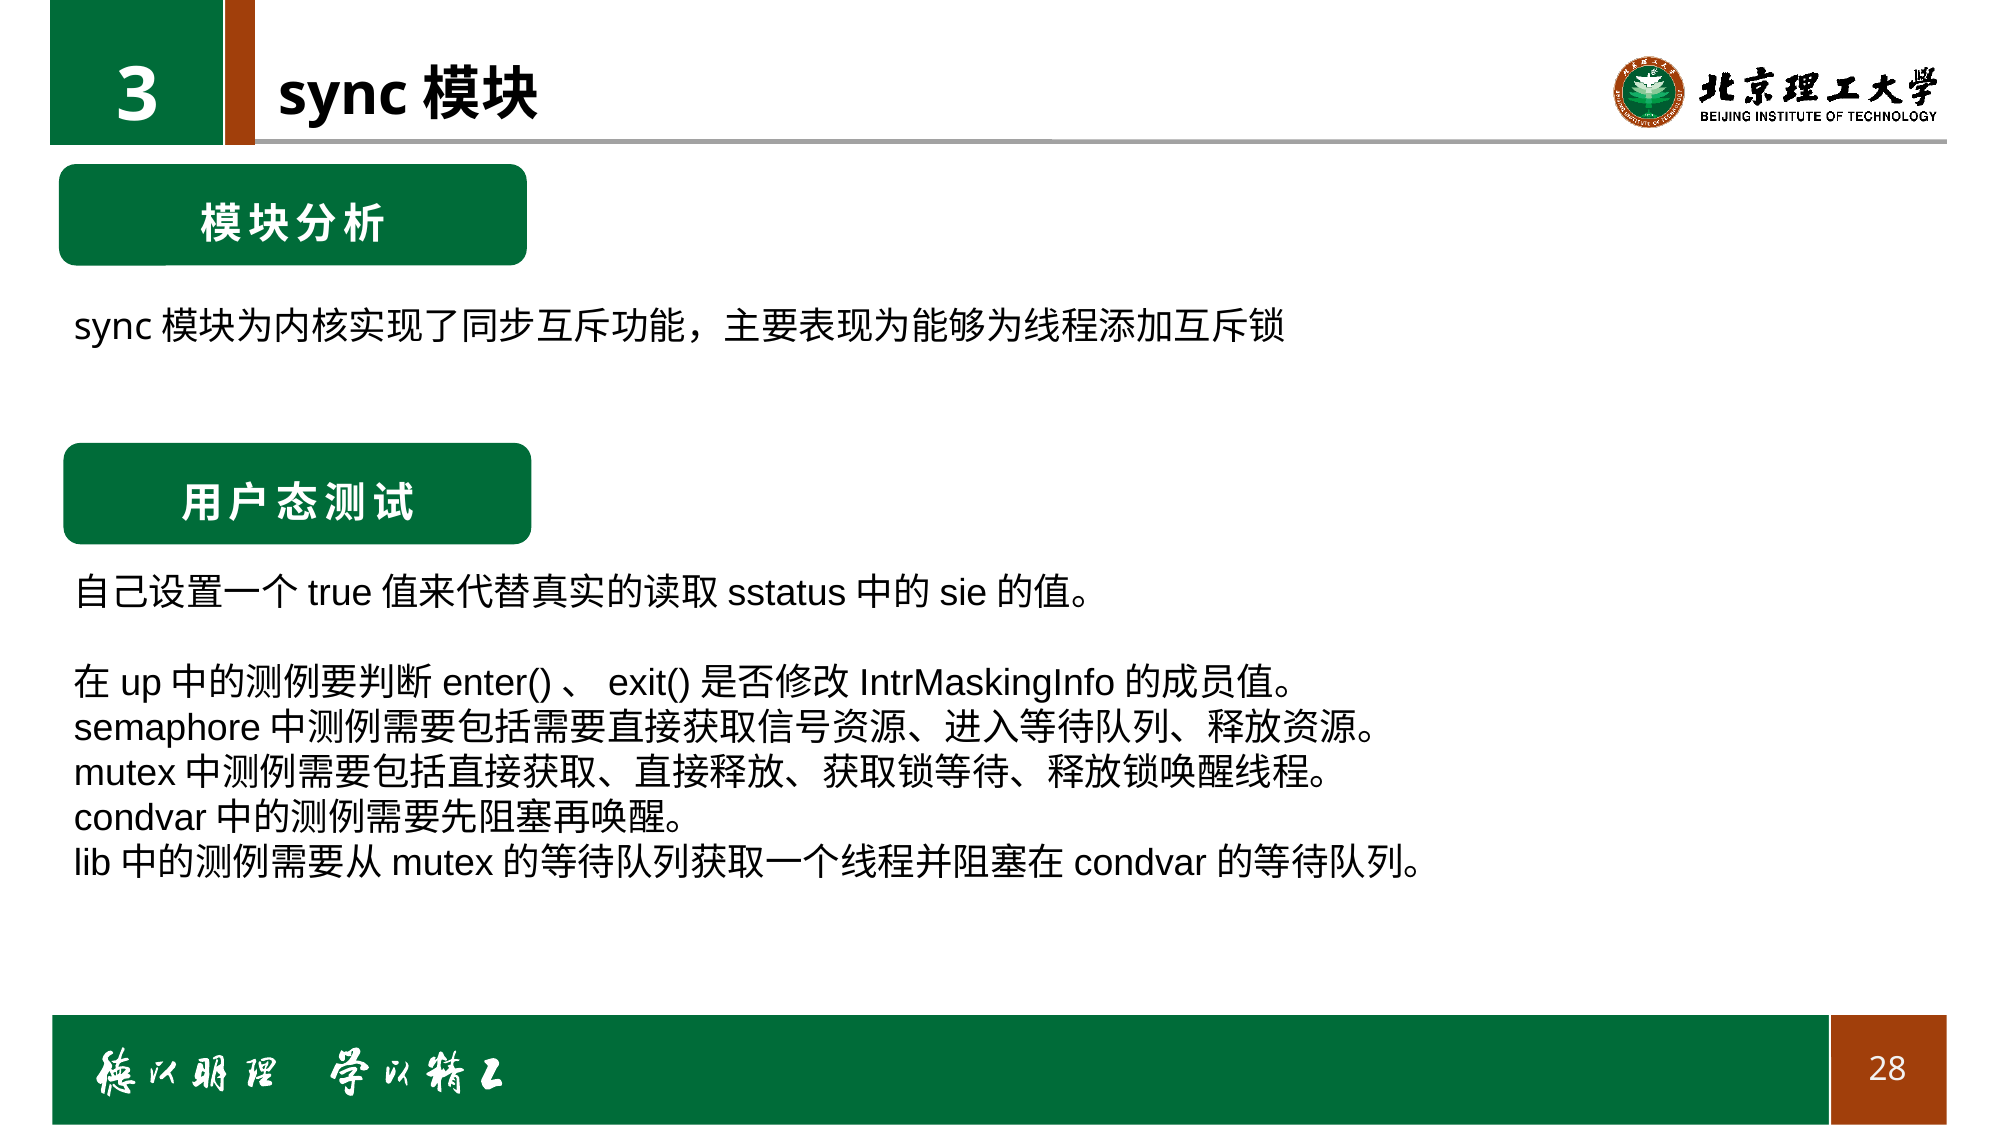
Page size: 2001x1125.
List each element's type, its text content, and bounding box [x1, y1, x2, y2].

title sync模块 [263, 56, 1682, 135]
text_box 模块分析 [58, 164, 527, 266]
picture [1682, 56, 1937, 128]
text_box 自己设置一个true值来代替真实的读取sstatus中的sie的值。 在up中的测例要判断enter()、exit()是否修改IntrMaskingInfo的成员值。 semaphore中测例需要包括需要直接获取信号资源、进入等待队列、释放资源。 mutex中测例需要包括直接获取、直接释放、获取锁等待、释放锁唤醒线程。 condvar中的测例需要先阻塞再唤醒。 lib中的测例需要从mutex的等待队列获取一个线程并阻塞在condvar的等待队列。 [59, 560, 1536, 793]
text_box 用户态测试 [63, 442, 532, 545]
text_box 3 [58, 38, 218, 144]
text_box sync模块为内核实现了同步互斥功能，主要表现为能够为线程添加互斥锁 [59, 295, 1302, 490]
